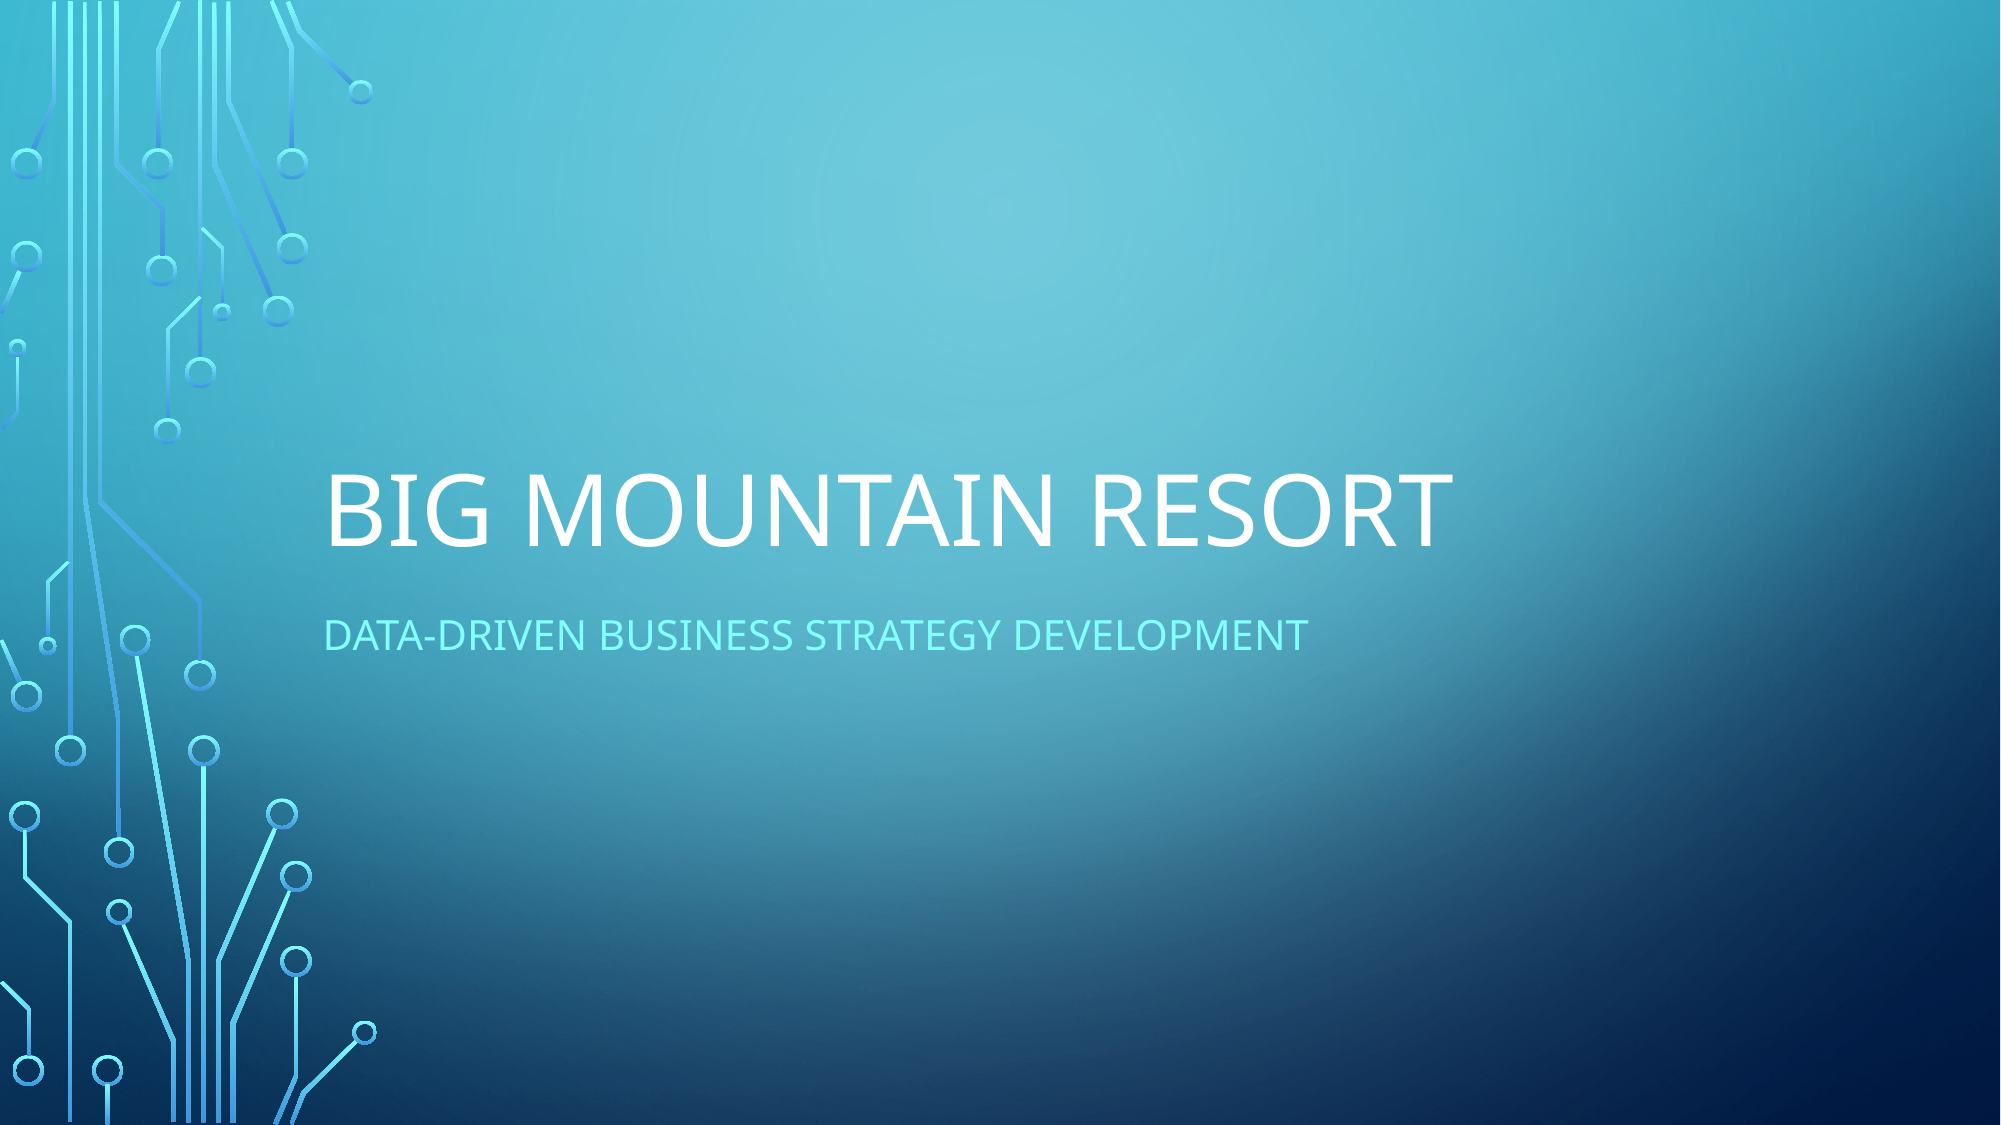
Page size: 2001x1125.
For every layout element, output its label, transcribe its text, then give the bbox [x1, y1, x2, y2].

title Big Mountain Resort [307, 184, 1750, 576]
subtitle Data-Driven business strategy development [307, 590, 1750, 863]
